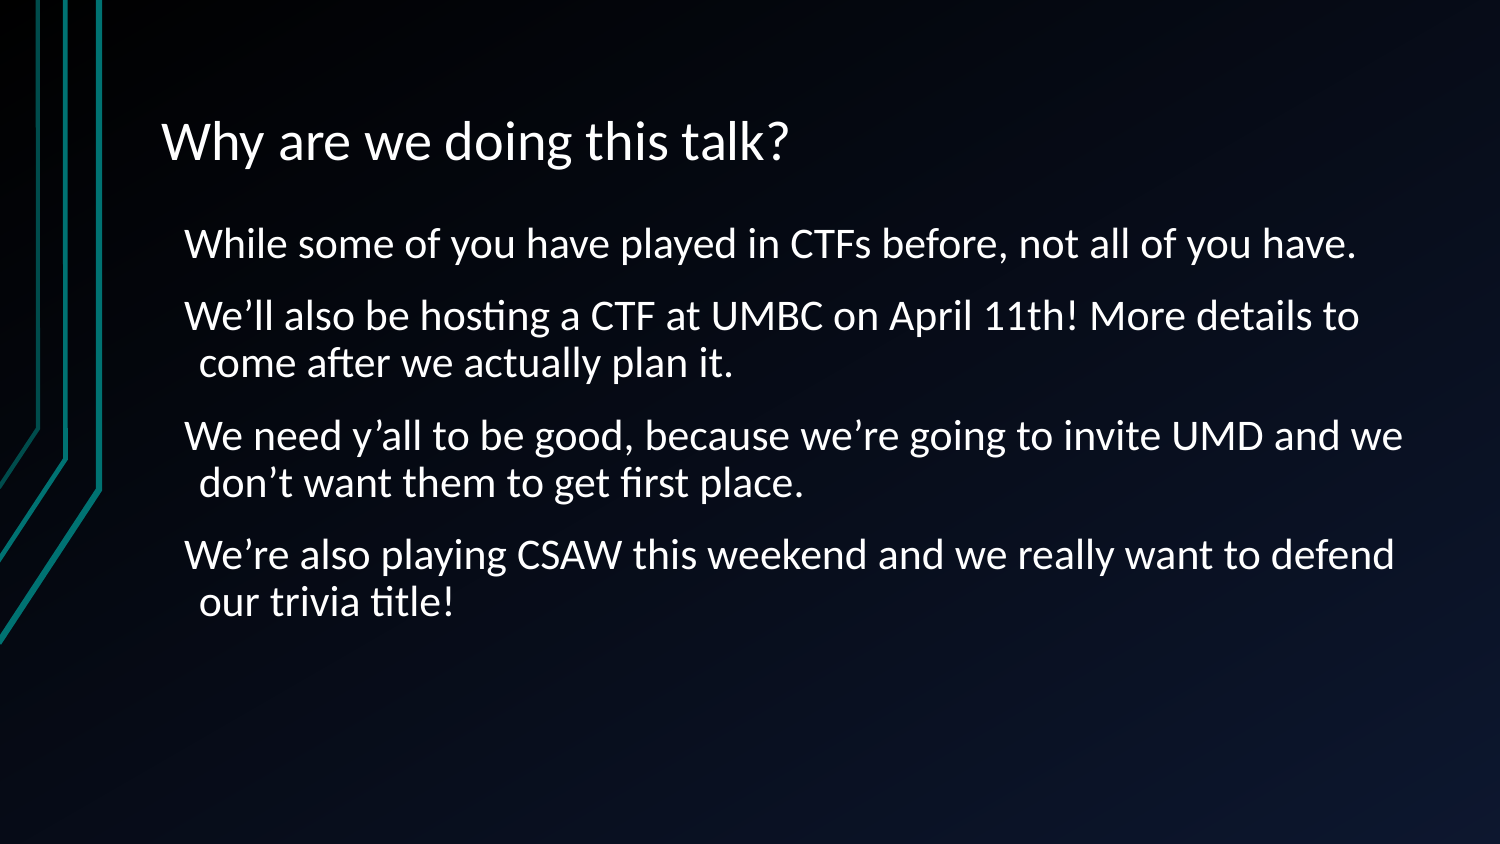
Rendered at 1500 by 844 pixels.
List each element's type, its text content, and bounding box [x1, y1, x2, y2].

title Why are we doing this talk? [150, 33, 1425, 185]
list While some of you have played in CTFs before, not all of you have. We’ll also be hosting a CTF at UMBC on April 11th! More details to come after we actually plan it. We need y’all to be good, because we’re going to invite UMD and we don’t want them to get first place. We’re also playing CSAW this weekend and we really want to defend our trivia title! [150, 209, 1425, 759]
